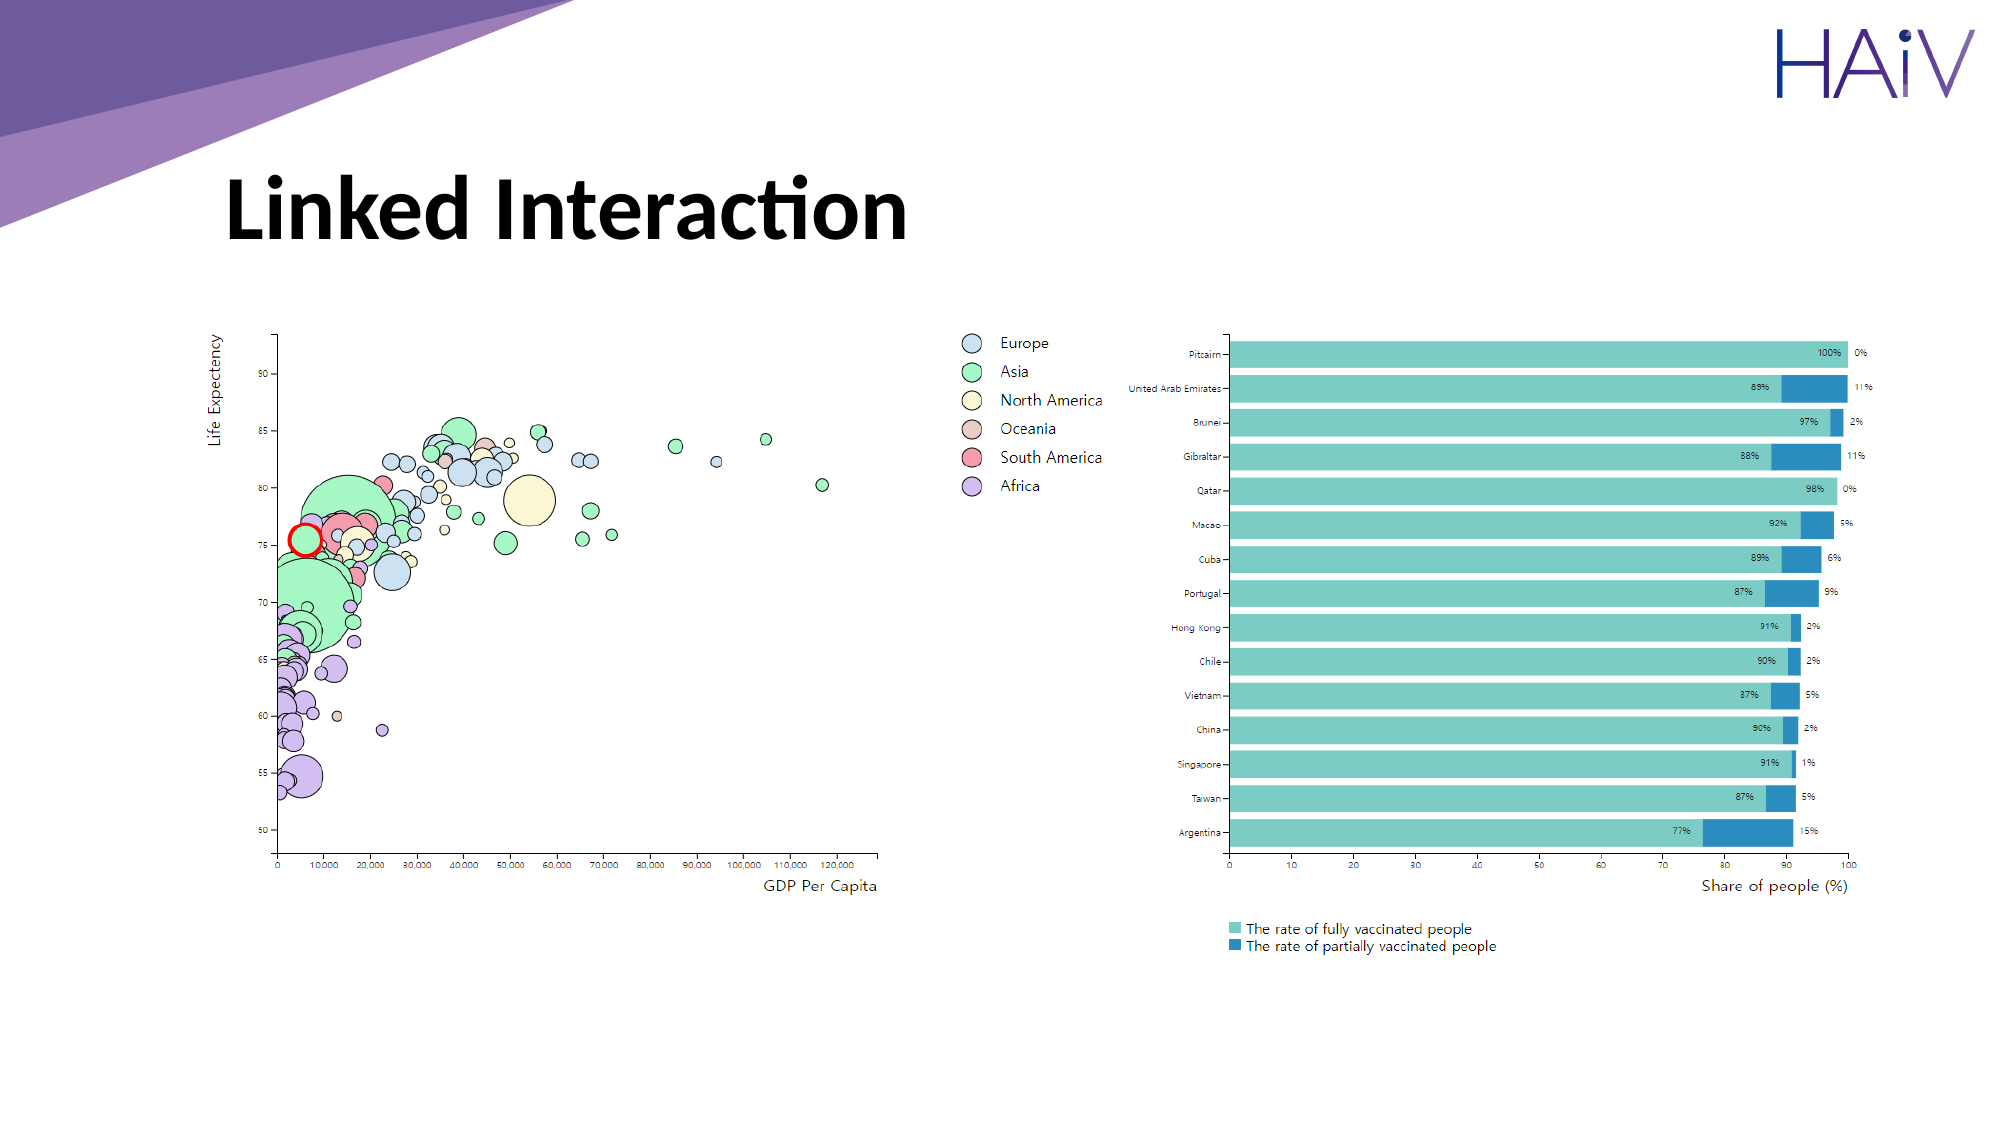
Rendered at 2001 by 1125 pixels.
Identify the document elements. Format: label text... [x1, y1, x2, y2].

picture [0, 0, 2001, 1125]
title Linked Interaction [210, 135, 1796, 285]
